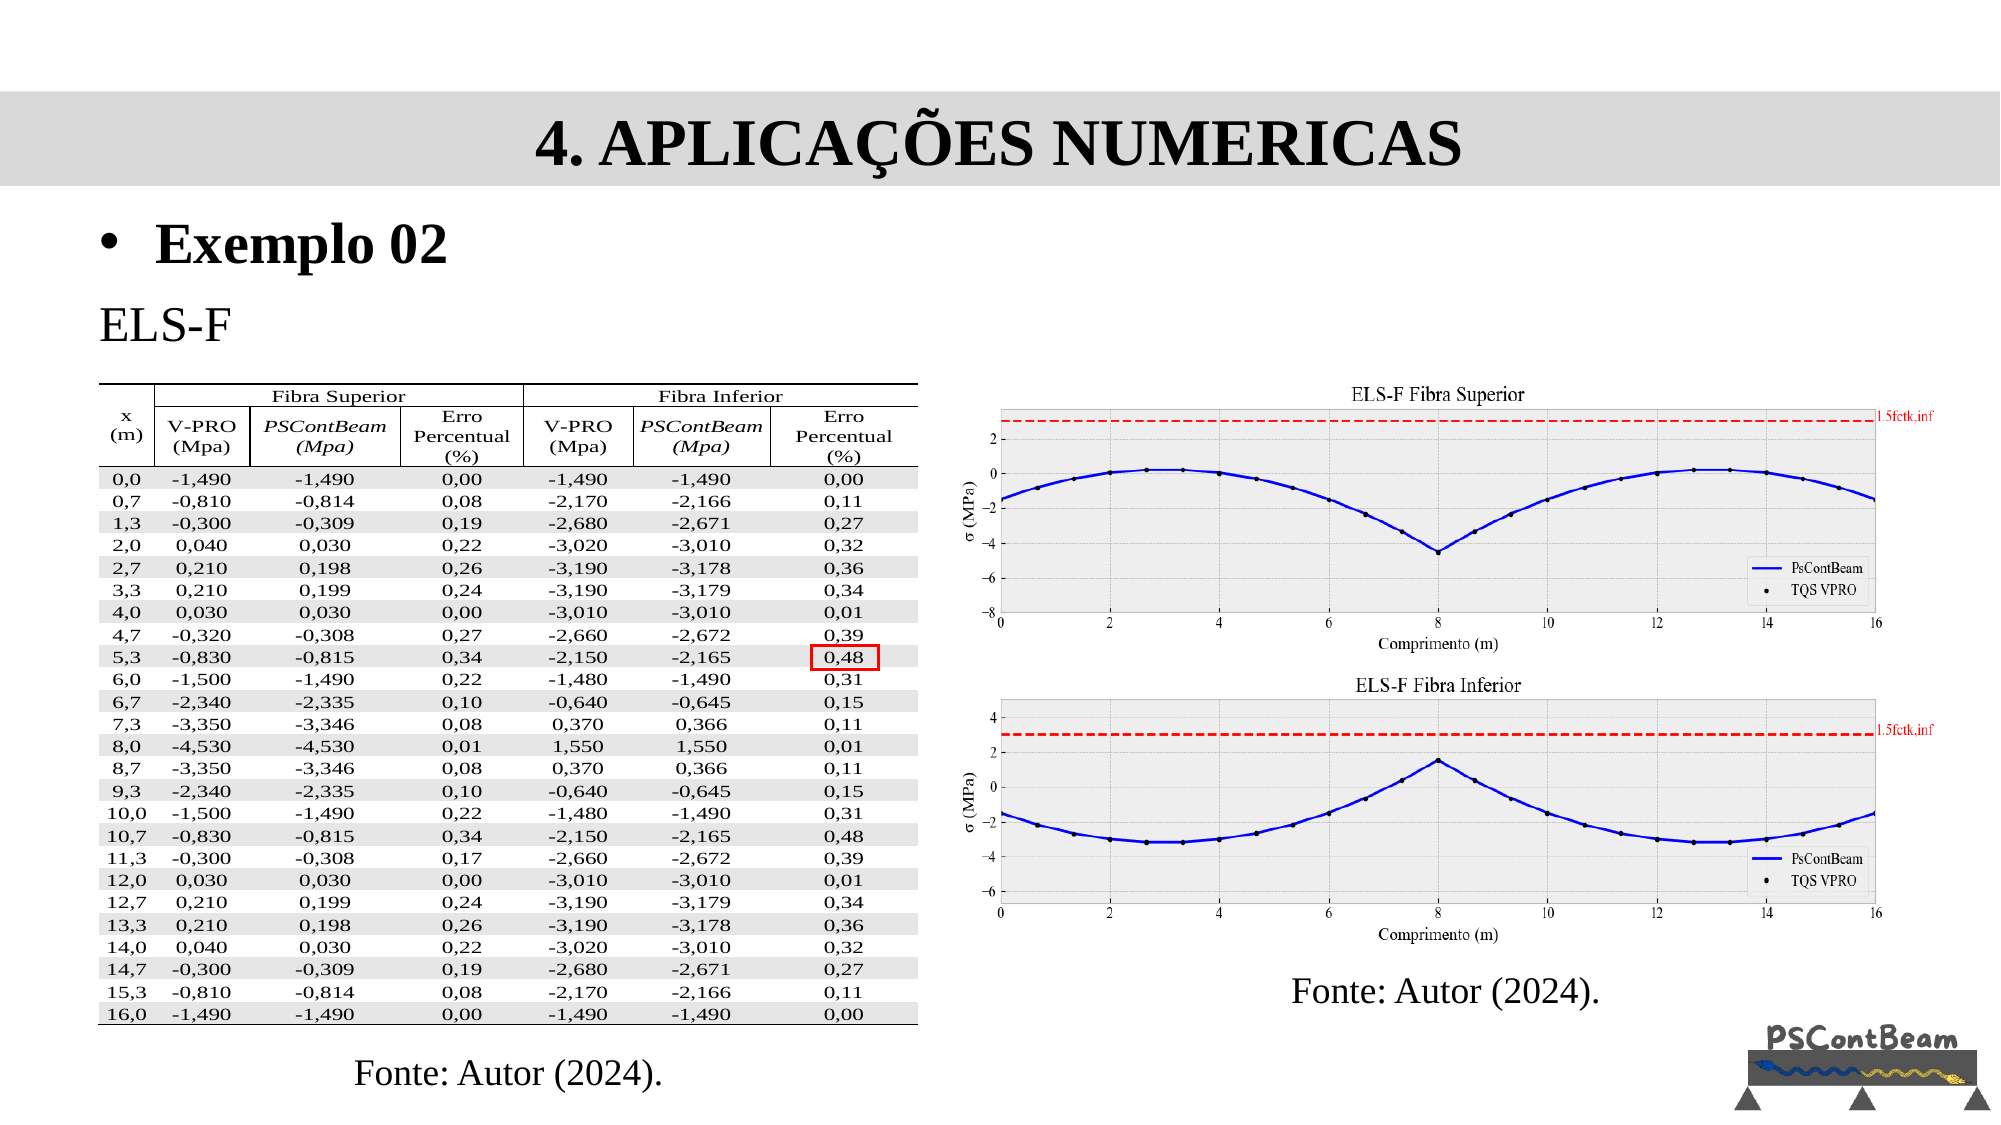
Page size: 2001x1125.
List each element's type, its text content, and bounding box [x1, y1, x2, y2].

text_box Fonte: Autor (2024). [221, 1061, 796, 1101]
picture [939, 361, 1953, 956]
text_box Fonte: Autor (2024). [1159, 958, 1733, 1019]
text_box 4. APLICAÇÕES NUMERICAS [0, 91, 2000, 187]
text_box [71, 383, 947, 1061]
text_box ELS-F [84, 284, 1904, 360]
text_box Exemplo 02 [84, 198, 1904, 283]
picture [1718, 1016, 2000, 1125]
